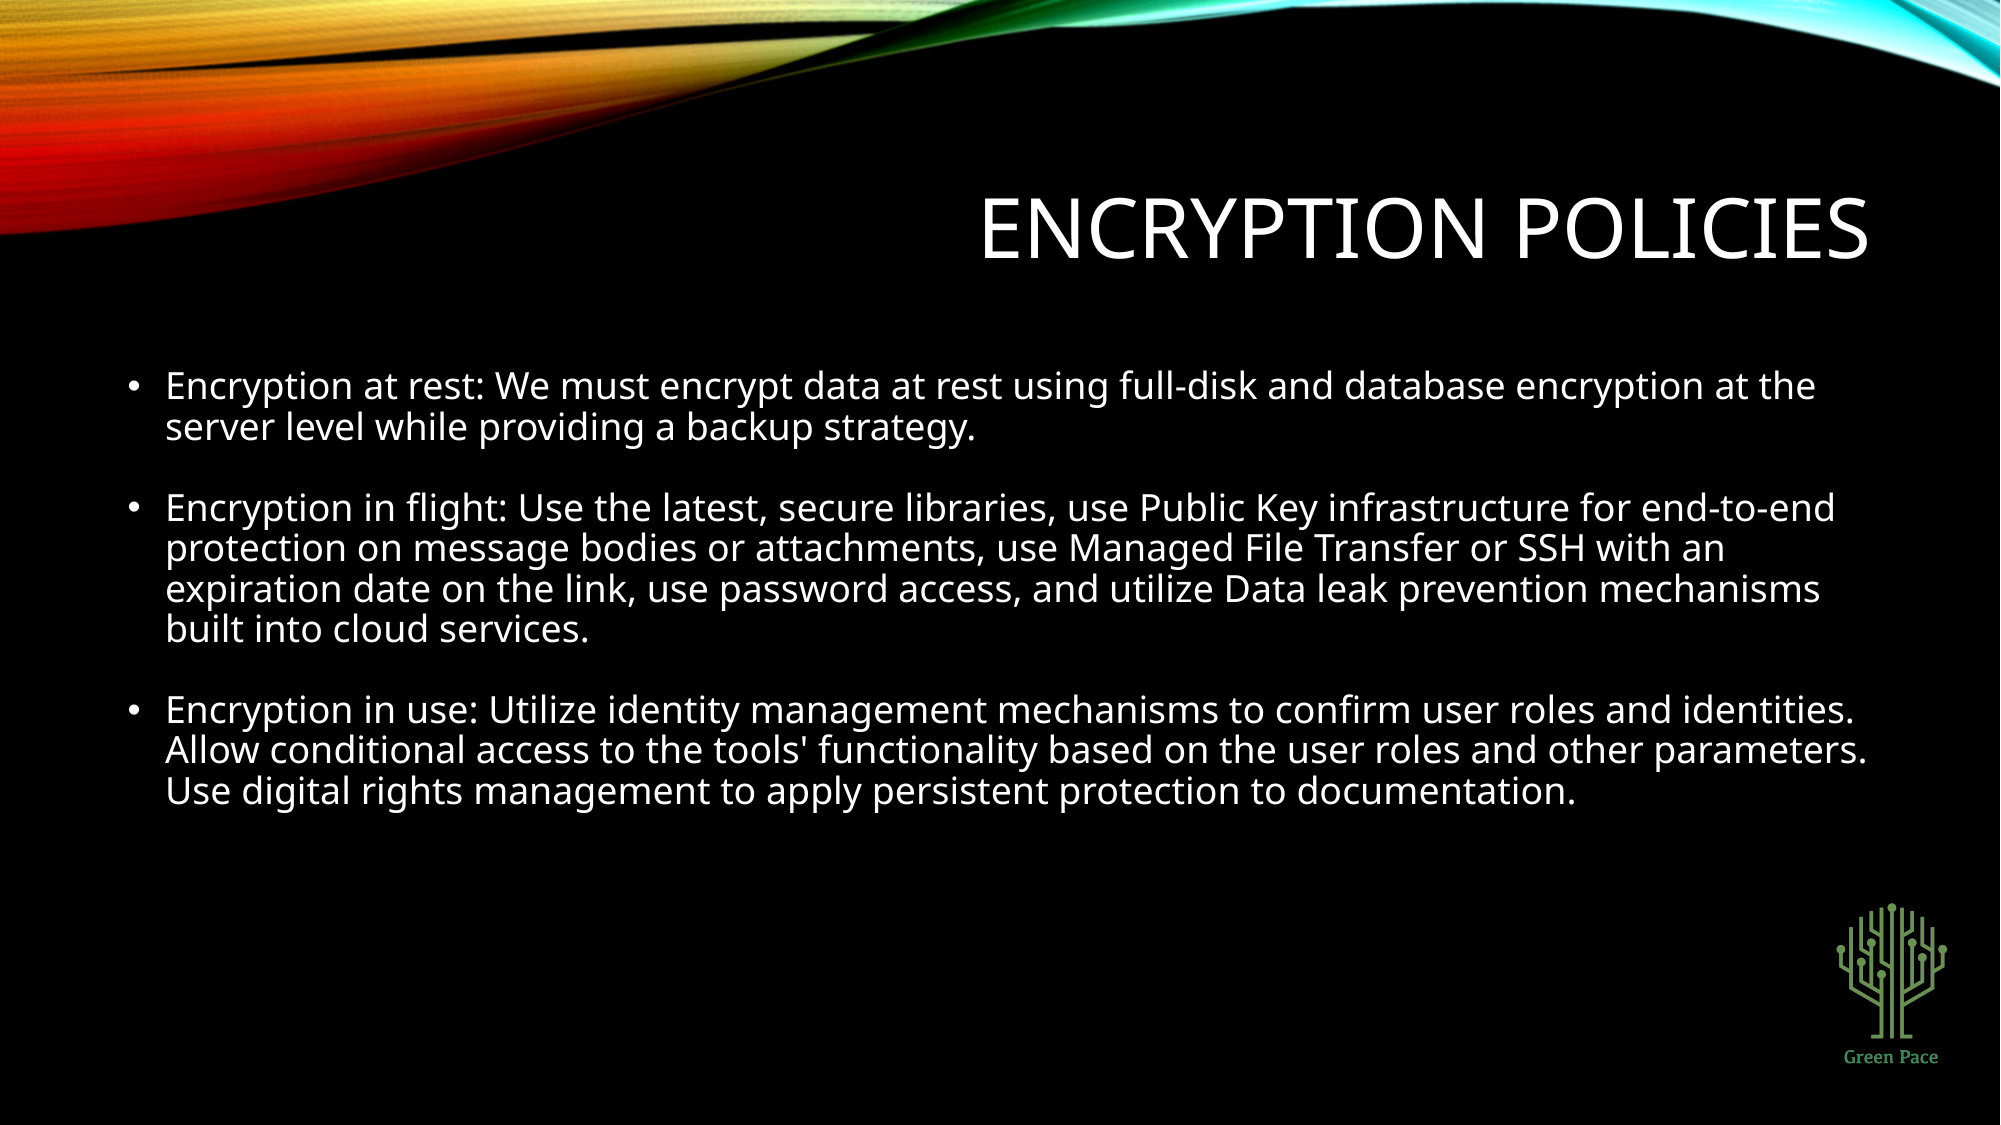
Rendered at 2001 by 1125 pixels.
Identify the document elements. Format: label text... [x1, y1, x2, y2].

picture [0, 0, 2000, 237]
picture [1817, 892, 1964, 1082]
list Encryption at rest: We must encrypt data at rest using full-disk and database encryption at the server level while providing a backup strategy. Encryption in flight: Use the latest, secure libraries, use Public Key infrastructure for end-to-end protection on message bodies or attachments, use Managed File Transfer or SSH with an expiration date on the link, use password access, and utilize Data leak prevention mechanisms built into cloud services. Encryption in use: Utilize identity management mechanisms to confirm user roles and identities. Allow conditional access to the tools' functionality based on the user roles and other parameters. Use digital rights management to apply persistent protection to documentation. [112, 360, 1888, 1021]
title ENCRYPTION POLICIES [474, 125, 1888, 338]
